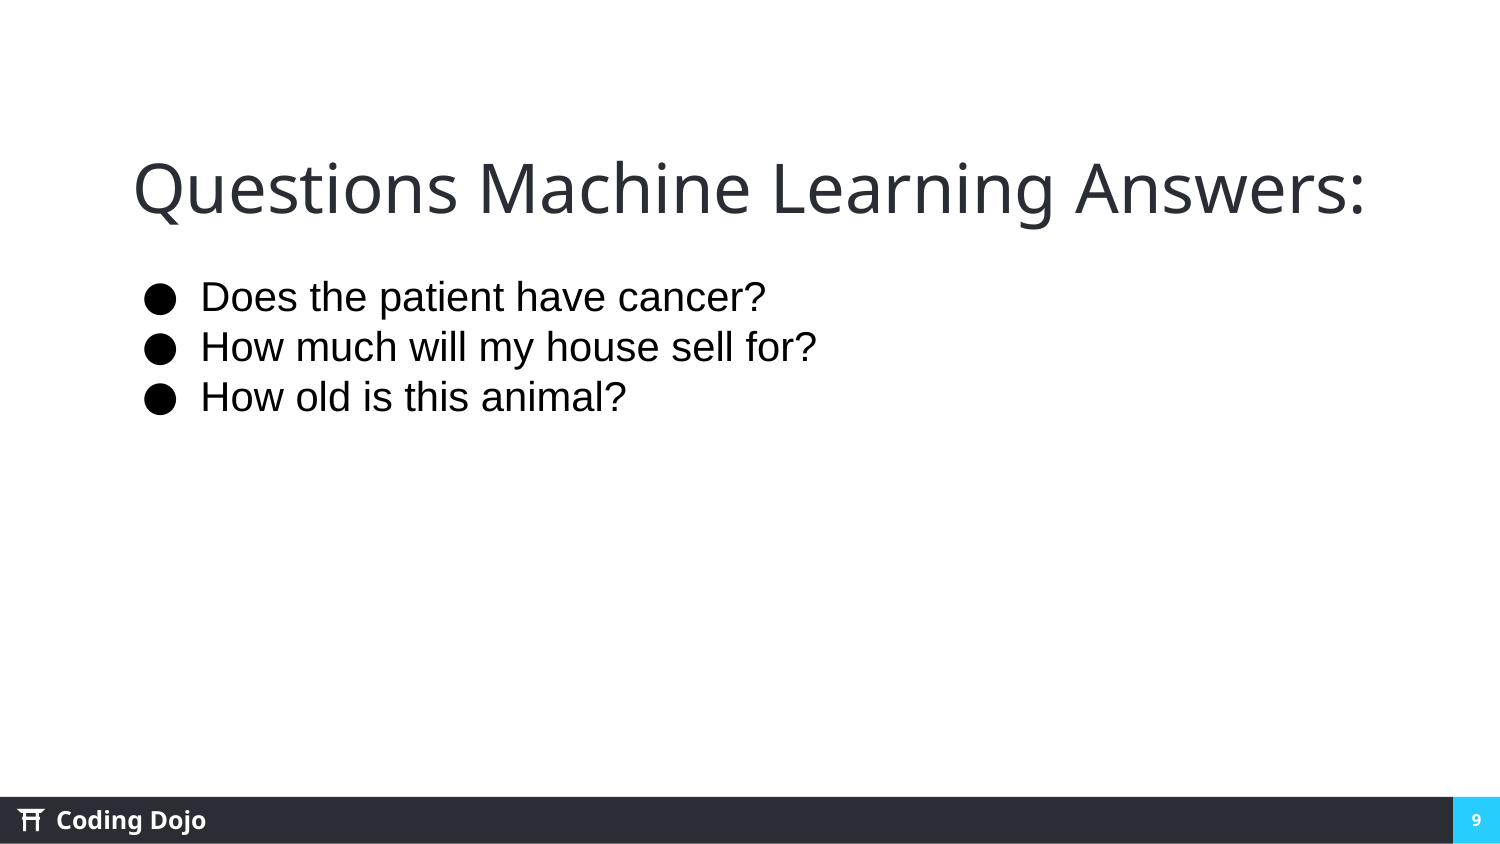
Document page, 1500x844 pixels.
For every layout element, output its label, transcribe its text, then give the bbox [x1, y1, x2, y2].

list Does the patient have cancer? How much will my house sell for? How old is this animal? [122, 266, 1404, 614]
title Questions Machine Learning Answers: [109, 141, 1391, 233]
picture [15, 804, 47, 836]
